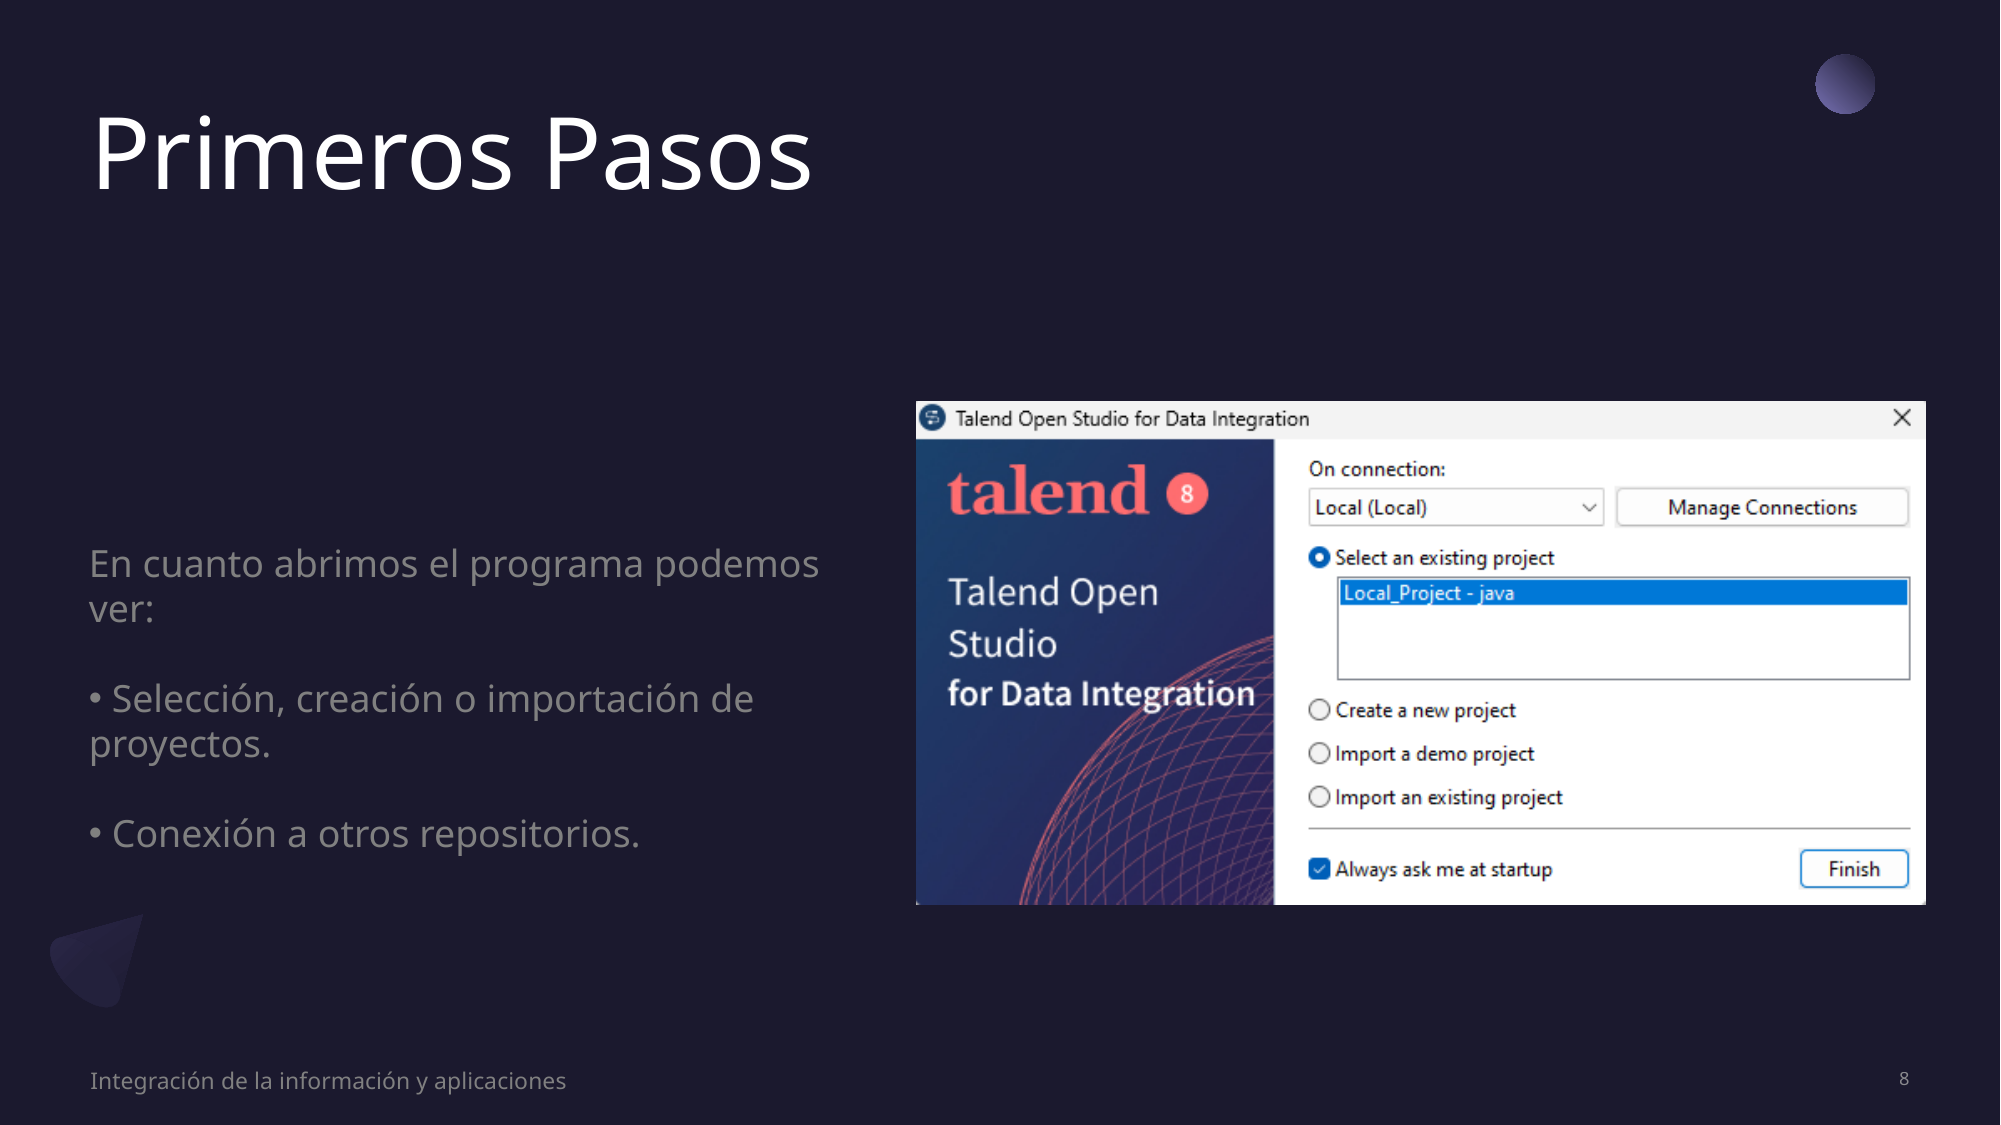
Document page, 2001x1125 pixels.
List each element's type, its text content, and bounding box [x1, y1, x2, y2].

footer Integración de la información y aplicaciones [90, 1058, 1182, 1102]
text_box En cuanto abrimos el programa podemos ver: Selección, creación o importación de proyectos. Conexión a otros repositorios. [74, 532, 885, 862]
title Primeros Pasos [90, 90, 1910, 309]
slide_number 8 [1632, 1067, 1910, 1093]
picture [916, 401, 1926, 905]
